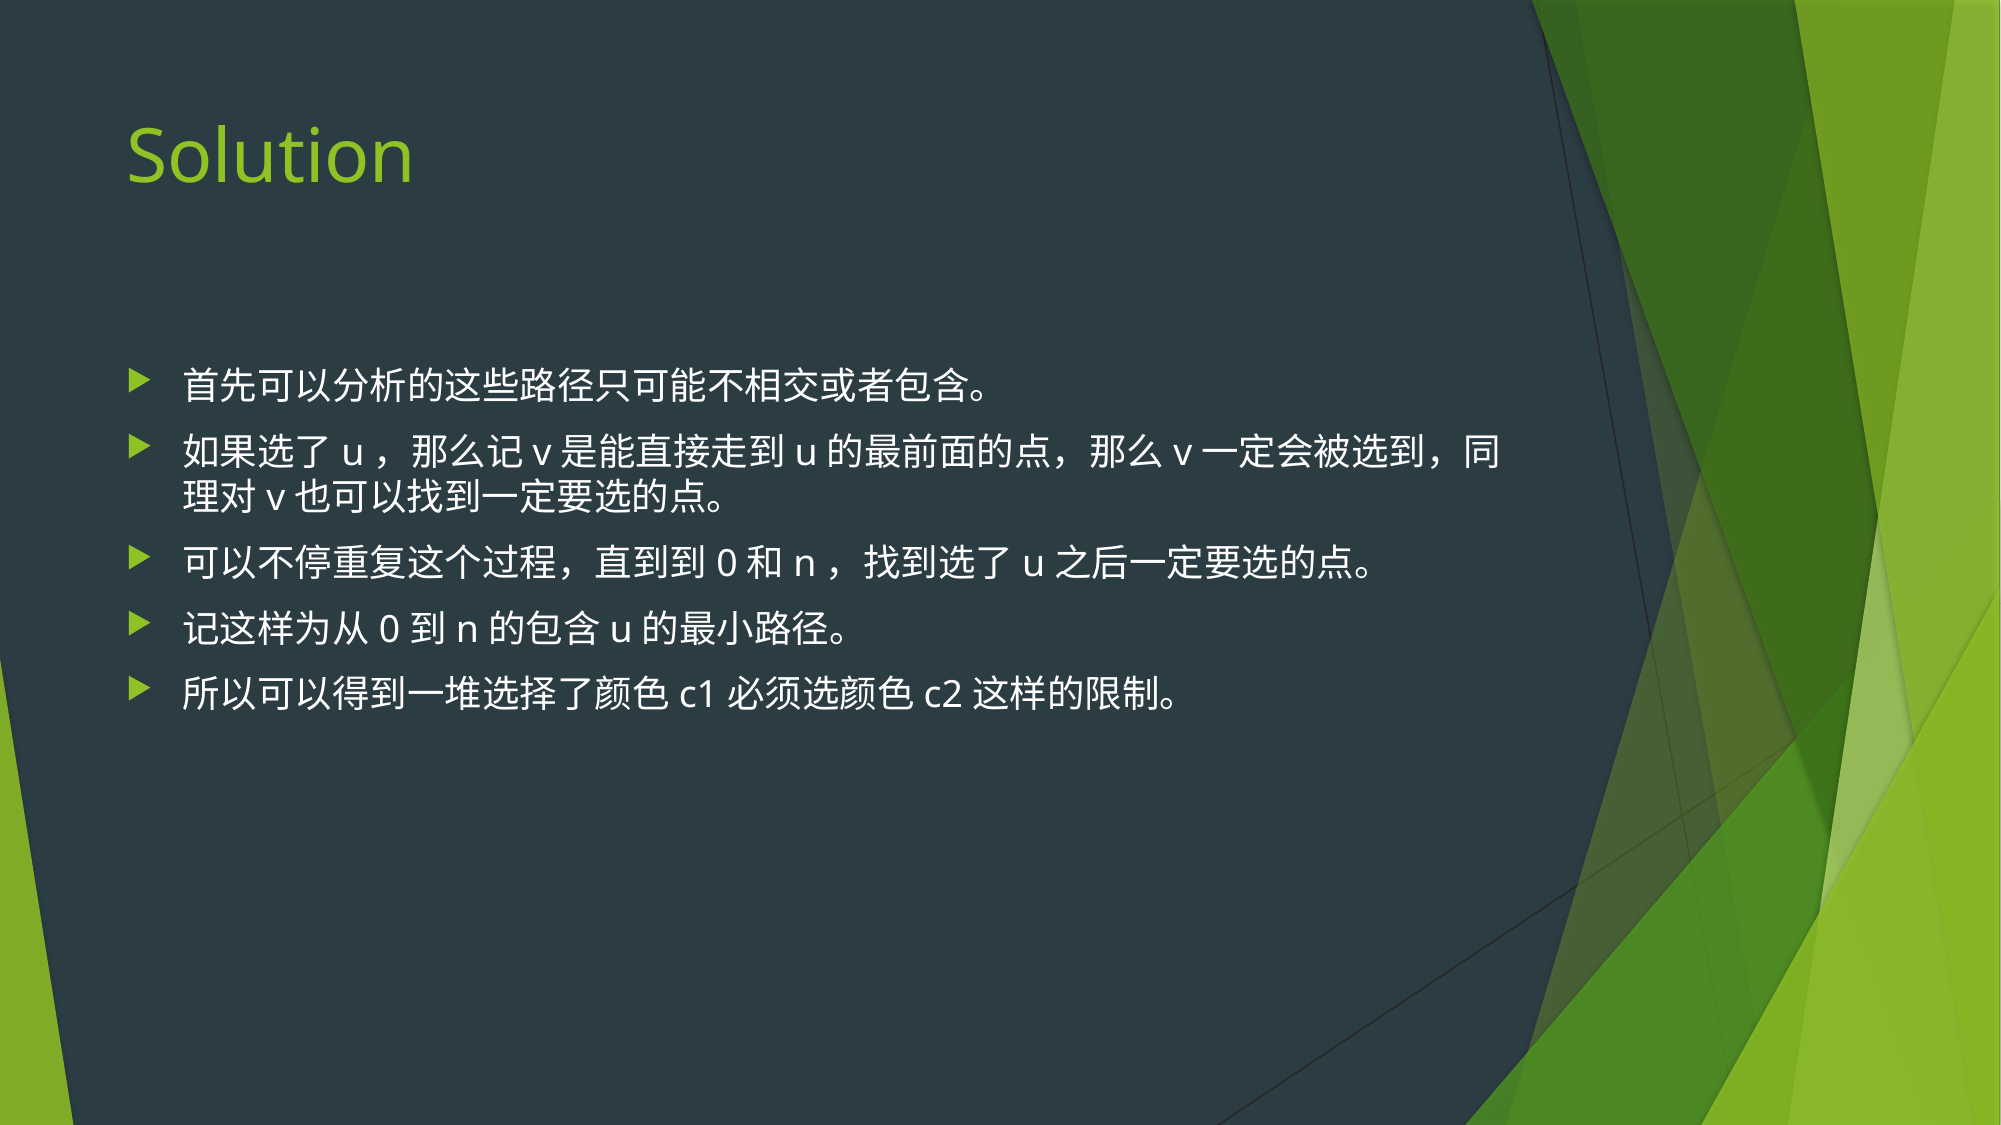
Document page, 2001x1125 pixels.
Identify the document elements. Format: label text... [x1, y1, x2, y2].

title Solution [111, 99, 1522, 317]
list 首先可以分析的这些路径只可能不相交或者包含。 如果选了u，那么记v是能直接走到u的最前面的点，那么v一定会被选到，同理对v也可以找到一定要选的点。 可以不停重复这个过程，直到到0和n，找到选了u之后一定要选的点。 记这样为从0到n的包含u的最小路径。 所以可以得到一堆选择了颜色c1必须选颜色c2这样的限制。 [111, 354, 1522, 992]
